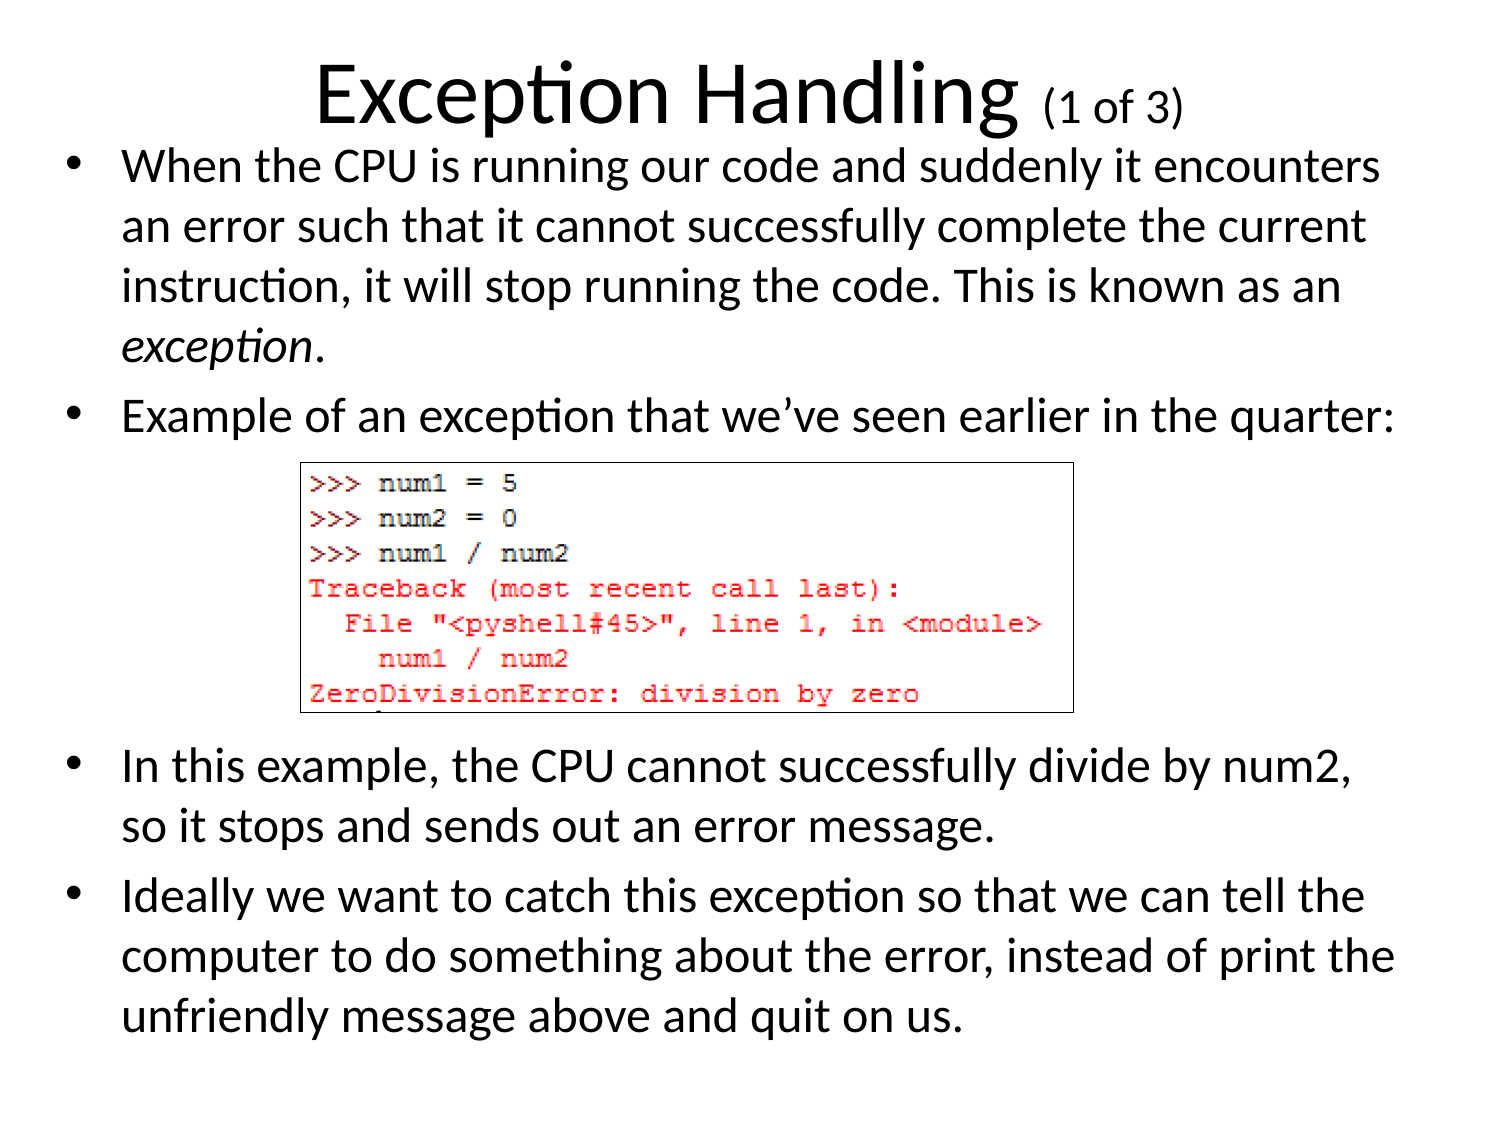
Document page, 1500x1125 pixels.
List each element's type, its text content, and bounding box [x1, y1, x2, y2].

title Exception Handling (1 of 3) [75, 24, 1425, 150]
picture [299, 462, 1075, 713]
list When the CPU is running our code and suddenly it encounters an error such that it cannot successfully complete the current instruction, it will stop running the code. This is known as an exception. Example of an exception that we’ve seen earlier in the quarter: In this example, the CPU cannot successfully divide by num2, so it stops and sends out an error message. Ideally we want to catch this exception so that we can tell the computer to do something about the error, instead of print the unfriendly message above and quit on us. [50, 125, 1413, 1038]
